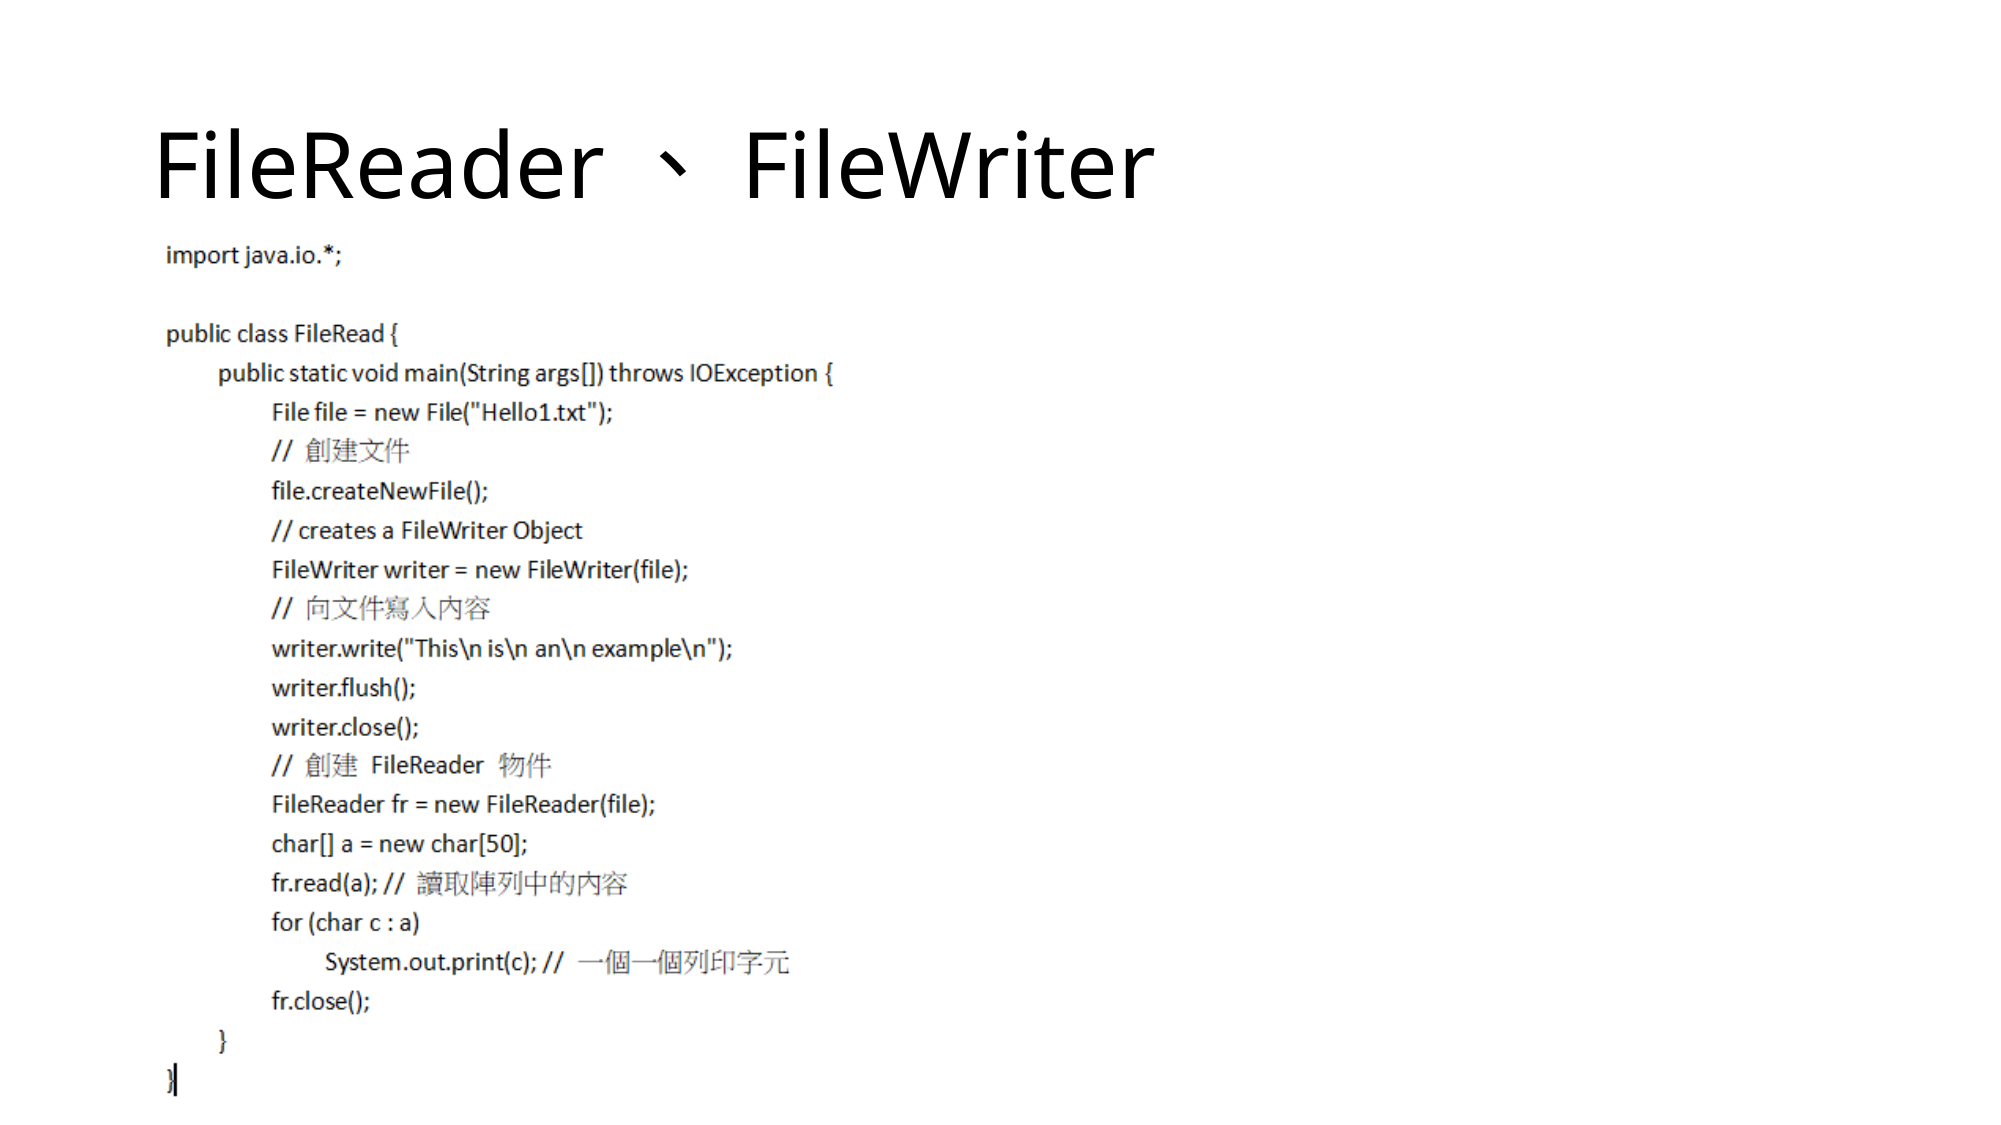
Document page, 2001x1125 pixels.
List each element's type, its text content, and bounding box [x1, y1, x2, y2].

title FileReader、FileWriter [137, 59, 1863, 278]
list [152, 240, 847, 1109]
